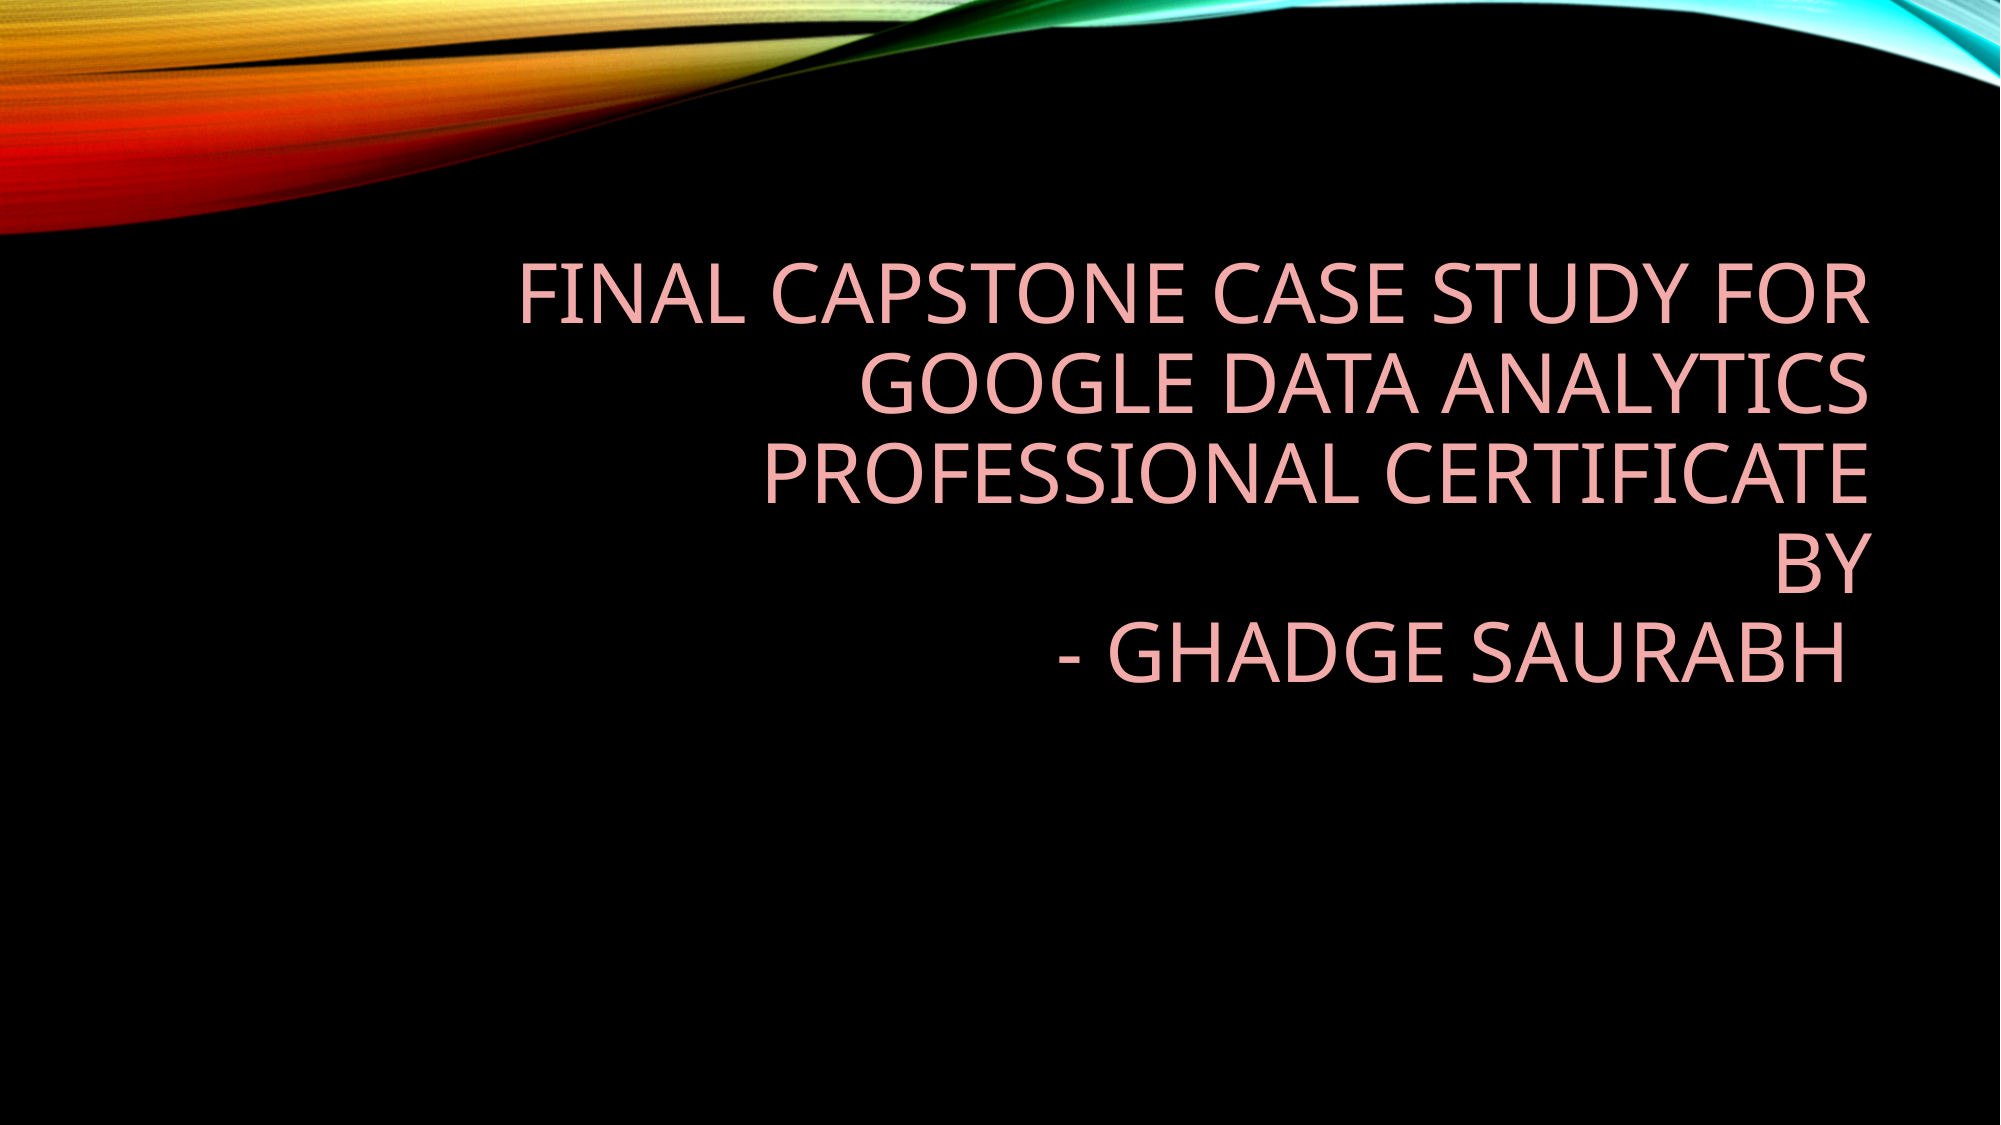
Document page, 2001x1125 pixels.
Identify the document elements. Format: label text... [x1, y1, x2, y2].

picture [0, 0, 2000, 237]
title Final Capstone case study for Google data analytics professional certificate by - Ghadge Saurabh [263, 125, 1888, 828]
